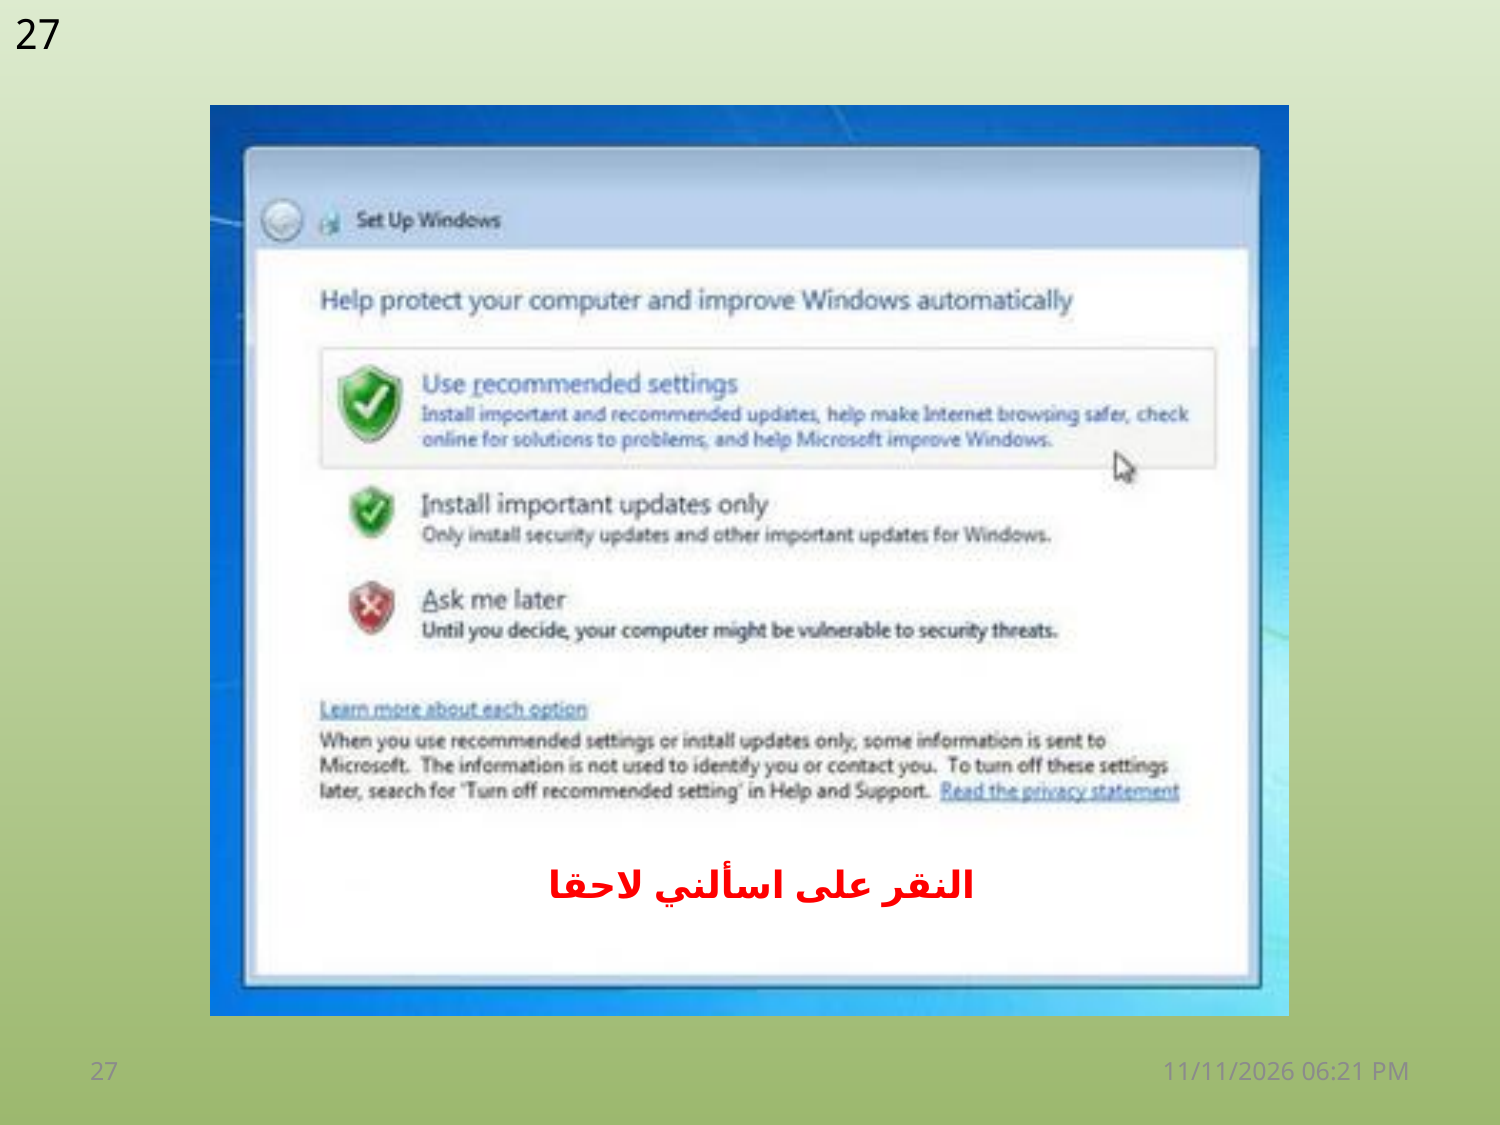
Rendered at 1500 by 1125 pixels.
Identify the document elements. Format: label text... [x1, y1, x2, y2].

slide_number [1074, 1042, 1425, 1103]
text_box 27 [0, 0, 94, 71]
picture [210, 105, 1290, 1016]
slide_number 27 [75, 1042, 425, 1103]
